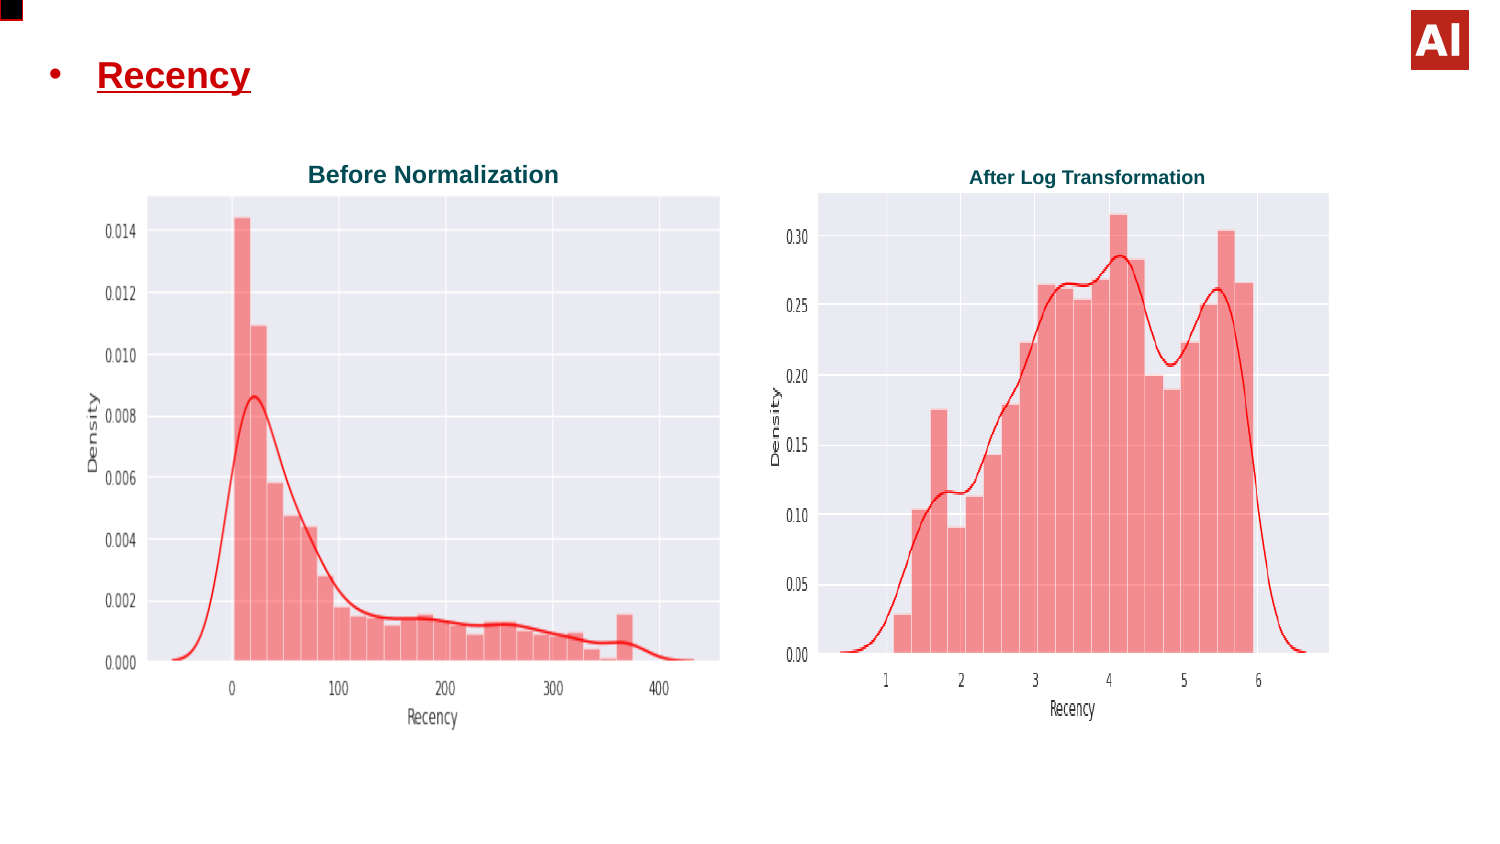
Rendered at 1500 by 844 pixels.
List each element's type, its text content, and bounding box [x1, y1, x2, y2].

picture [1411, 10, 1469, 70]
text_box Recency [37, 39, 1197, 102]
picture [65, 183, 728, 738]
text_box [0, 0, 23, 58]
text_box Before Normalization [296, 148, 574, 182]
text_box After Log Transformation [957, 148, 1236, 177]
picture [762, 179, 1335, 743]
